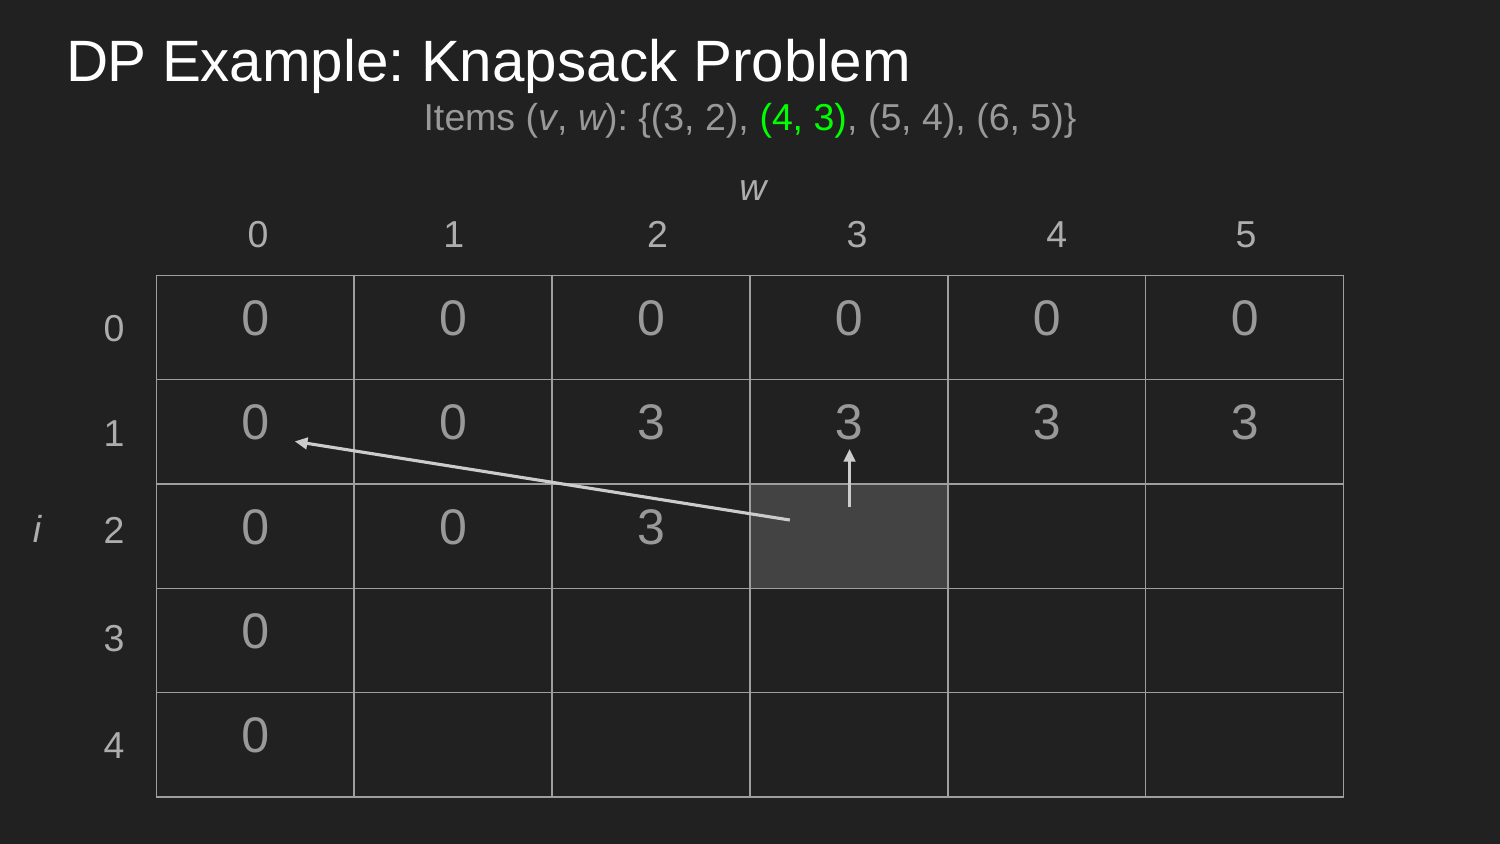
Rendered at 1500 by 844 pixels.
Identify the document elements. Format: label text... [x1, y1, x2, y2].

text_box 4 [1031, 194, 1083, 276]
table_cell 3 [1146, 380, 1343, 483]
text_box 2 [632, 194, 684, 276]
table_cell [949, 589, 1145, 692]
text_box i [17, 489, 69, 570]
text_box 1 [428, 194, 480, 276]
table_cell [949, 485, 1145, 588]
text_box 4 [88, 705, 140, 786]
table_cell 0 [157, 380, 353, 483]
table_cell [751, 485, 947, 588]
title DP Example: Knapsack Problem [51, 7, 1449, 102]
table_cell [553, 693, 749, 796]
table_header 0 [949, 276, 1145, 379]
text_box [294, 441, 791, 521]
table_cell 3 [553, 528, 749, 588]
table_header 0 [157, 276, 353, 379]
table_cell [949, 693, 1145, 796]
table_cell 0 [157, 693, 353, 796]
text_box w [724, 148, 776, 229]
table_cell [751, 693, 947, 796]
text_box 3 [88, 598, 140, 679]
table_cell [355, 589, 551, 692]
table_header 0 [553, 276, 749, 379]
text_box 0 [88, 289, 140, 370]
text_box Items (v, w): {(3, 2), (4, 3), (5, 4), (6, 5)} [379, 78, 1121, 186]
table_cell 0 [157, 485, 353, 588]
table_header 0 [1146, 276, 1343, 379]
table_cell [553, 589, 749, 692]
table_cell [1146, 693, 1343, 796]
text_box 0 [232, 194, 284, 276]
table_header 0 [355, 276, 551, 379]
table_cell 0 [355, 528, 551, 588]
table_cell 3 [553, 380, 749, 439]
table_cell 3 [751, 380, 947, 483]
table_cell [355, 693, 551, 796]
text_box 2 [88, 491, 140, 572]
text_box 3 [831, 194, 883, 276]
table_cell [1146, 589, 1343, 692]
table_cell [751, 589, 947, 692]
table_cell 0 [355, 380, 551, 439]
table_header 0 [751, 276, 947, 379]
table_cell 3 [949, 380, 1145, 483]
table_cell [1146, 485, 1343, 588]
text_box 1 [88, 393, 140, 474]
table_cell 0 [157, 589, 353, 692]
text_box 5 [1220, 194, 1272, 276]
